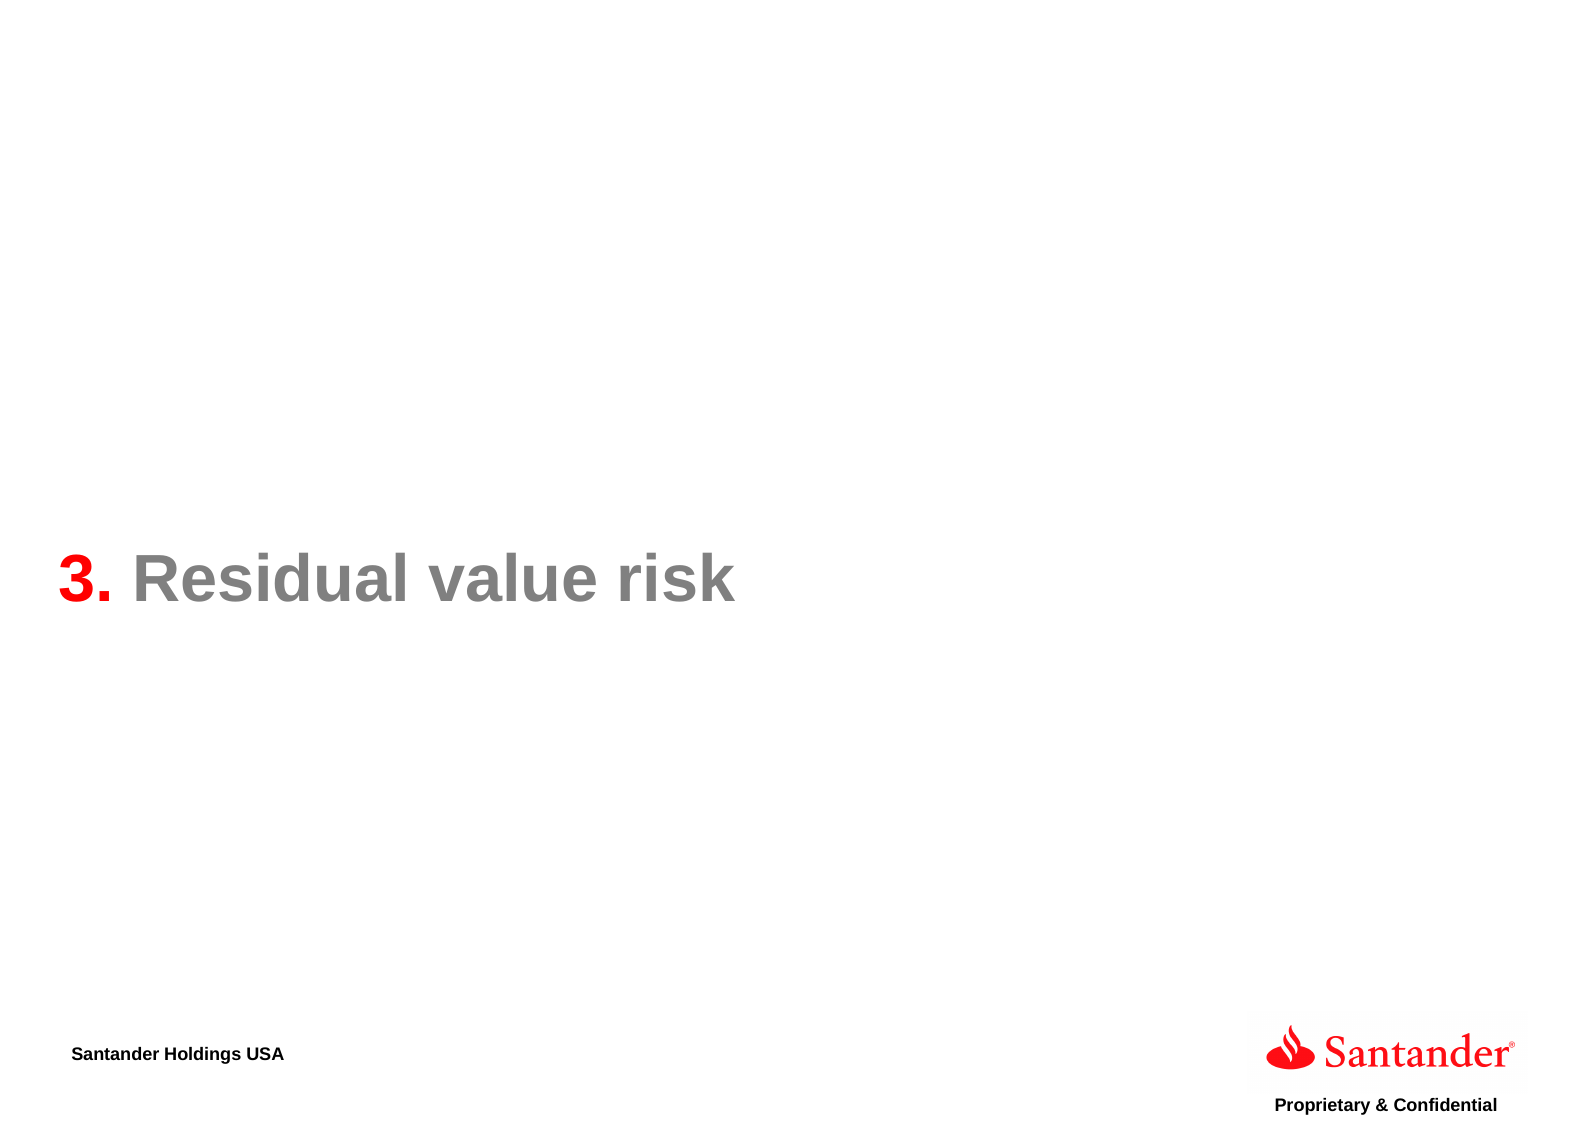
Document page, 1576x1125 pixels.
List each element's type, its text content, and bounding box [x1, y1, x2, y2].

picture [1247, 1011, 1528, 1094]
list 3. Residual value risk [58, 545, 1460, 604]
